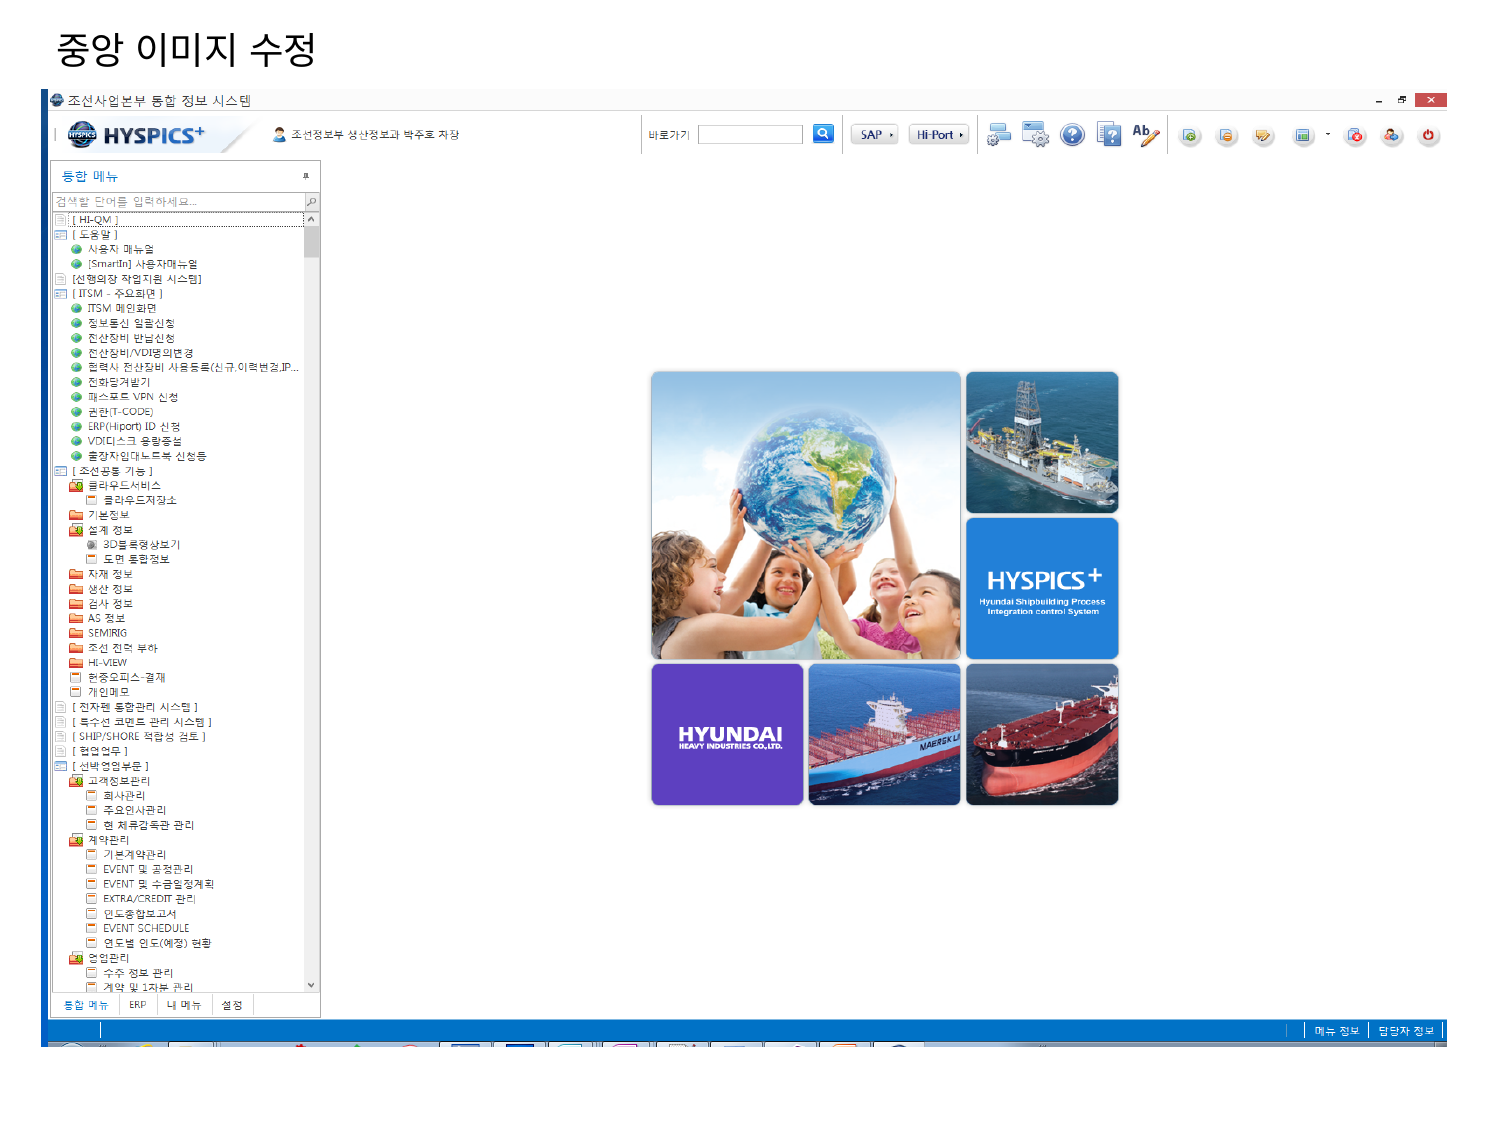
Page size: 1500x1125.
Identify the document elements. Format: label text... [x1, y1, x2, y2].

text_box 중앙 이미지 수정 [41, 19, 455, 80]
picture [41, 89, 1448, 1047]
